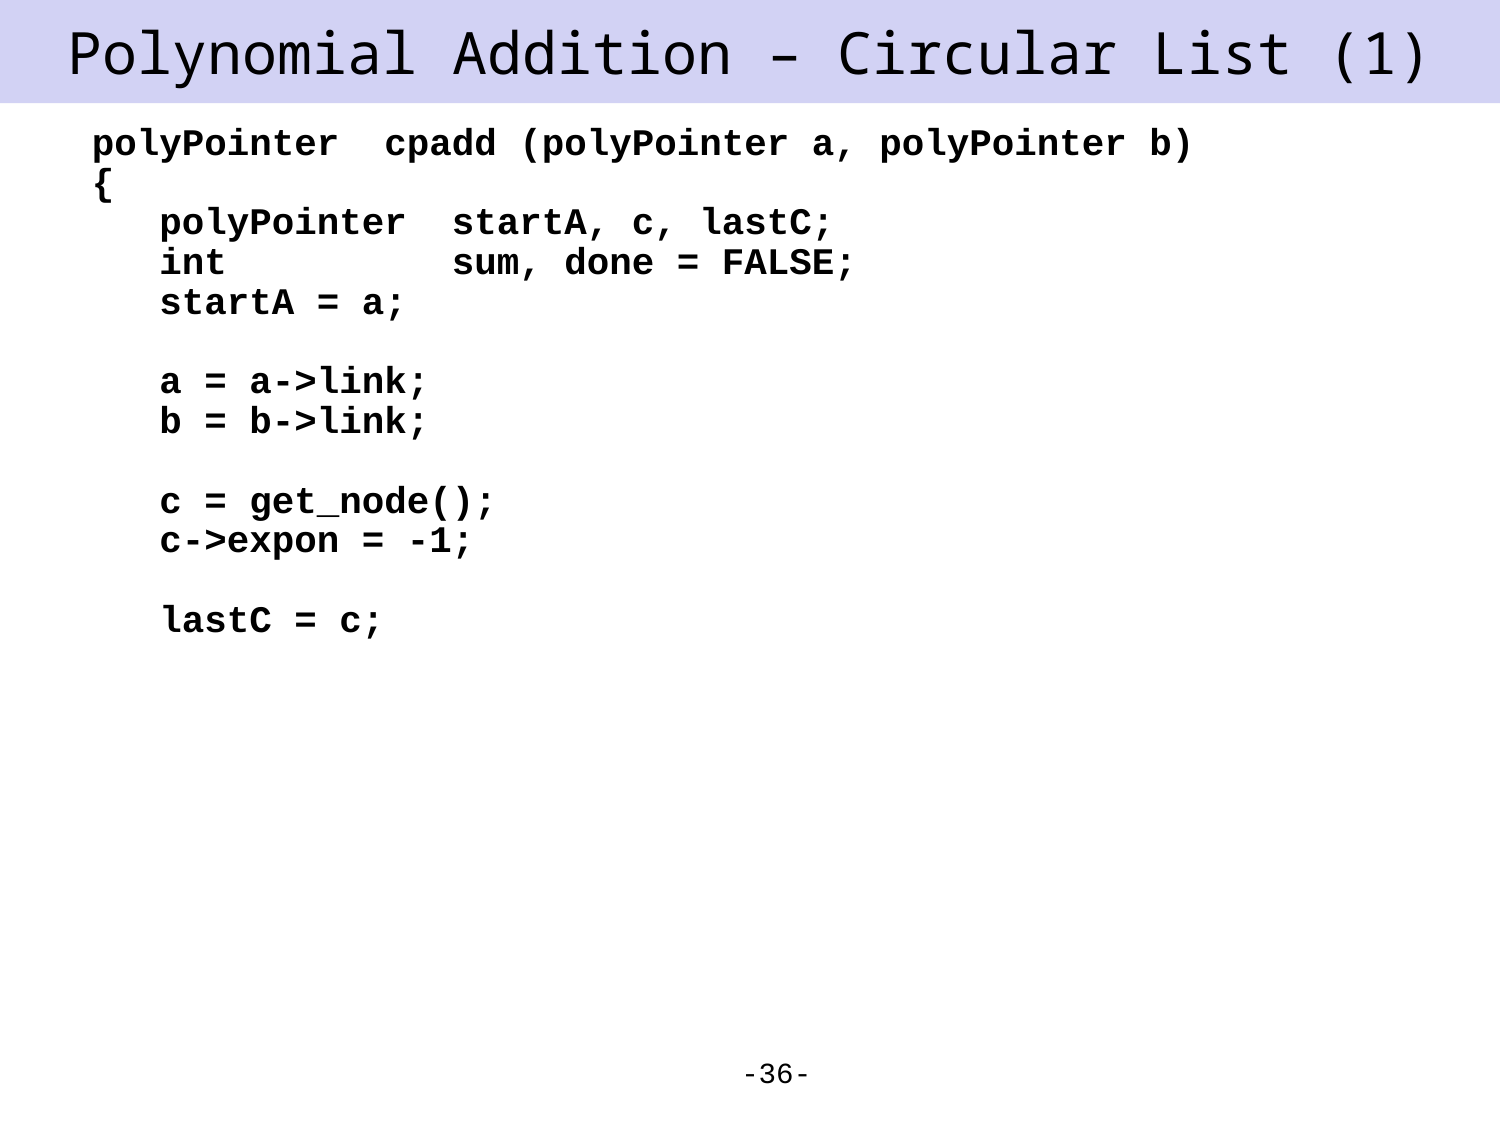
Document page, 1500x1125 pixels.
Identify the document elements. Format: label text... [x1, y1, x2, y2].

slide_number -36- [513, 1046, 827, 1094]
title Polynomial Addition – Circular List (1) [0, 0, 1500, 104]
list polyPointer cpadd (polyPointer a, polyPointer b) { polyPointer startA, c, lastC; int sum, done = FALSE; startA = a; a = a->link; b = b->link; c = get_node(); c->expon = -1; lastC = c; [76, 118, 1417, 1026]
